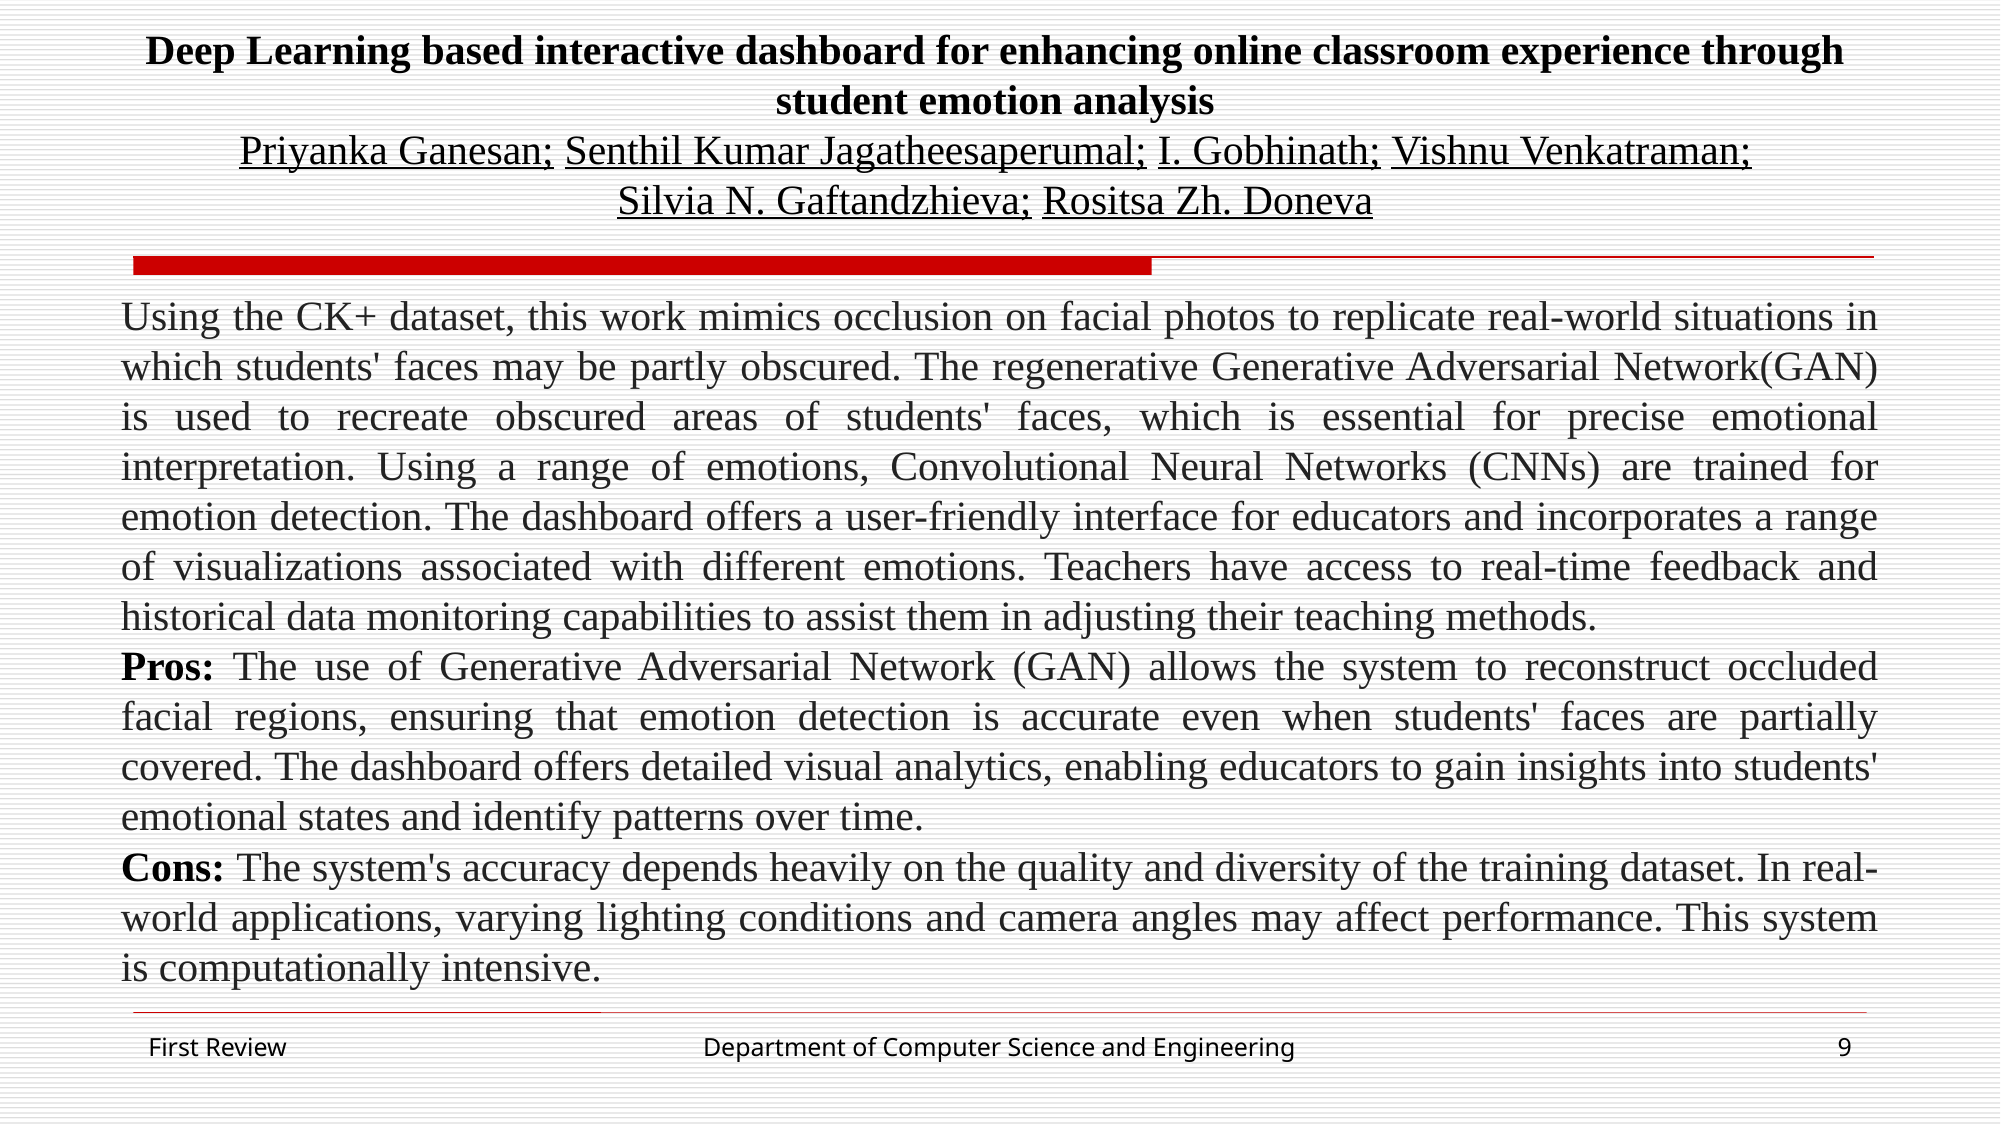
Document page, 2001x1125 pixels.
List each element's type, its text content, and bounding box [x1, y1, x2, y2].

list Using the CK+ dataset, this work mimics occlusion on facial photos to replicate real-world situations in which students' faces may be partly obscured. The regenerative Generative Adversarial Network(GAN) is used to recreate obscured areas of students' faces, which is essential for precise emotional interpretation. Using a range of emotions, Convolutional Neural Networks (CNNs) are trained for emotion detection. The dashboard offers a user-friendly interface for educators and incorporates a range of visualizations associated with different emotions. Teachers have access to real-time feedback and historical data monitoring capabilities to assist them in adjusting their teaching methods. Pros: The use of Generative Adversarial Network (GAN) allows the system to reconstruct occluded facial regions, ensuring that emotion detection is accurate even when students' faces are partially covered. The dashboard offers detailed visual analytics, enabling educators to gain insights into students' emotional states and identify patterns over time. Cons: The system's accuracy depends heavily on the quality and diversity of the training dataset. In real-world applications, varying lighting conditions and camera angles may affect performance. This system is computationally intensive. [105, 280, 1896, 988]
picture [0, 0, 2001, 1125]
slide_number First Review [133, 1024, 567, 1103]
title Deep Learning based interactive dashboard for enhancing online classroom experience through student emotion analysis Priyanka Ganesan; Senthil Kumar Jagatheesaperumal; I. Gobhinath; Vishnu Venkatraman; Silvia N. Gaftandzhieva; Rositsa Zh. Doneva [123, 31, 1868, 280]
footer Department of Computer Science and Engineering [683, 1024, 1317, 1103]
slide_number 9 [1433, 1024, 1867, 1103]
